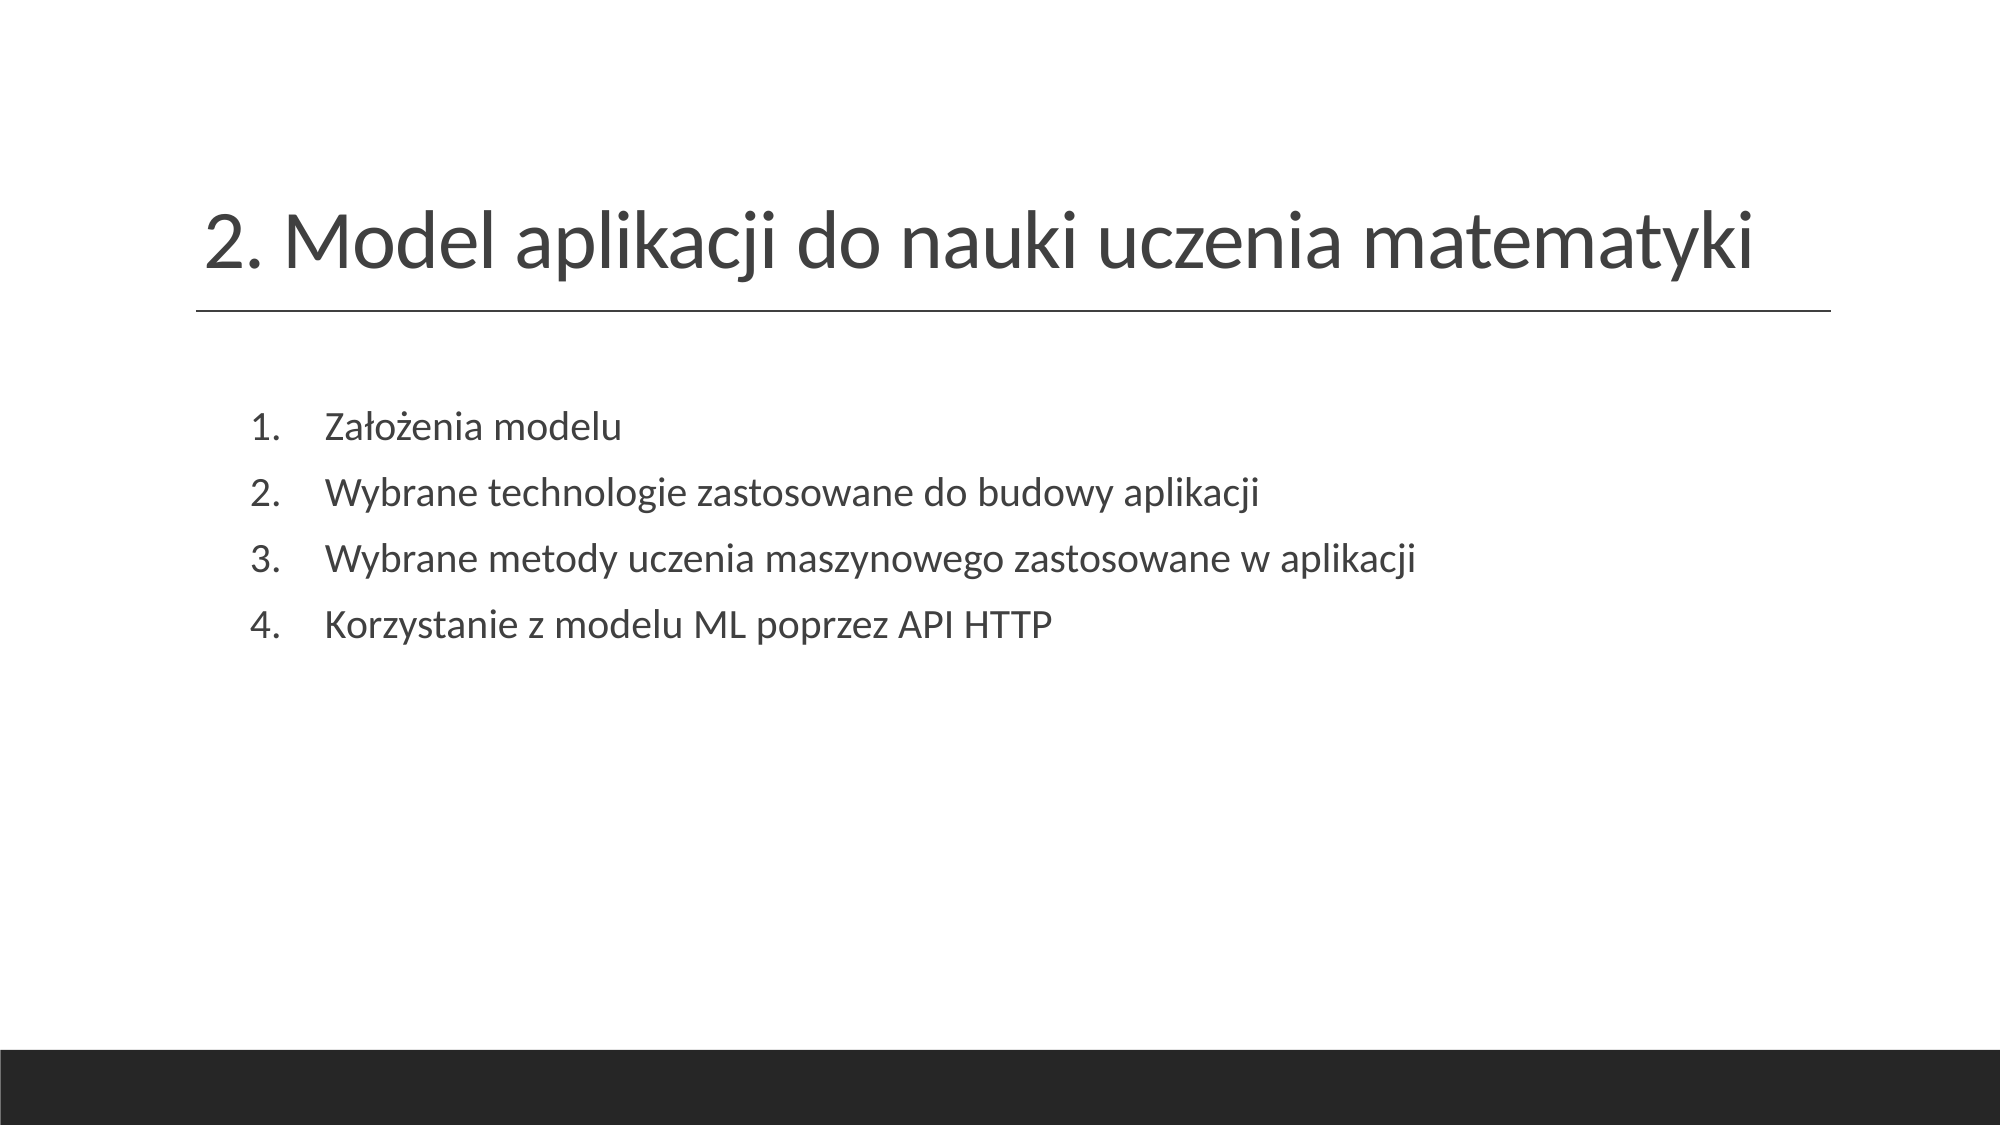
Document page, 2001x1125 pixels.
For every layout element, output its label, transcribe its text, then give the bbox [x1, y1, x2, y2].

text_box 2. Model aplikacji do nauki uczenia matematyki [188, 119, 1838, 358]
list Założenia modelu Wybrane technologie zastosowane do budowy aplikacji Wybrane metody uczenia maszynowego zastosowane w aplikacji Korzystanie z modelu ML poprzez API HTTP [174, 388, 1825, 1006]
